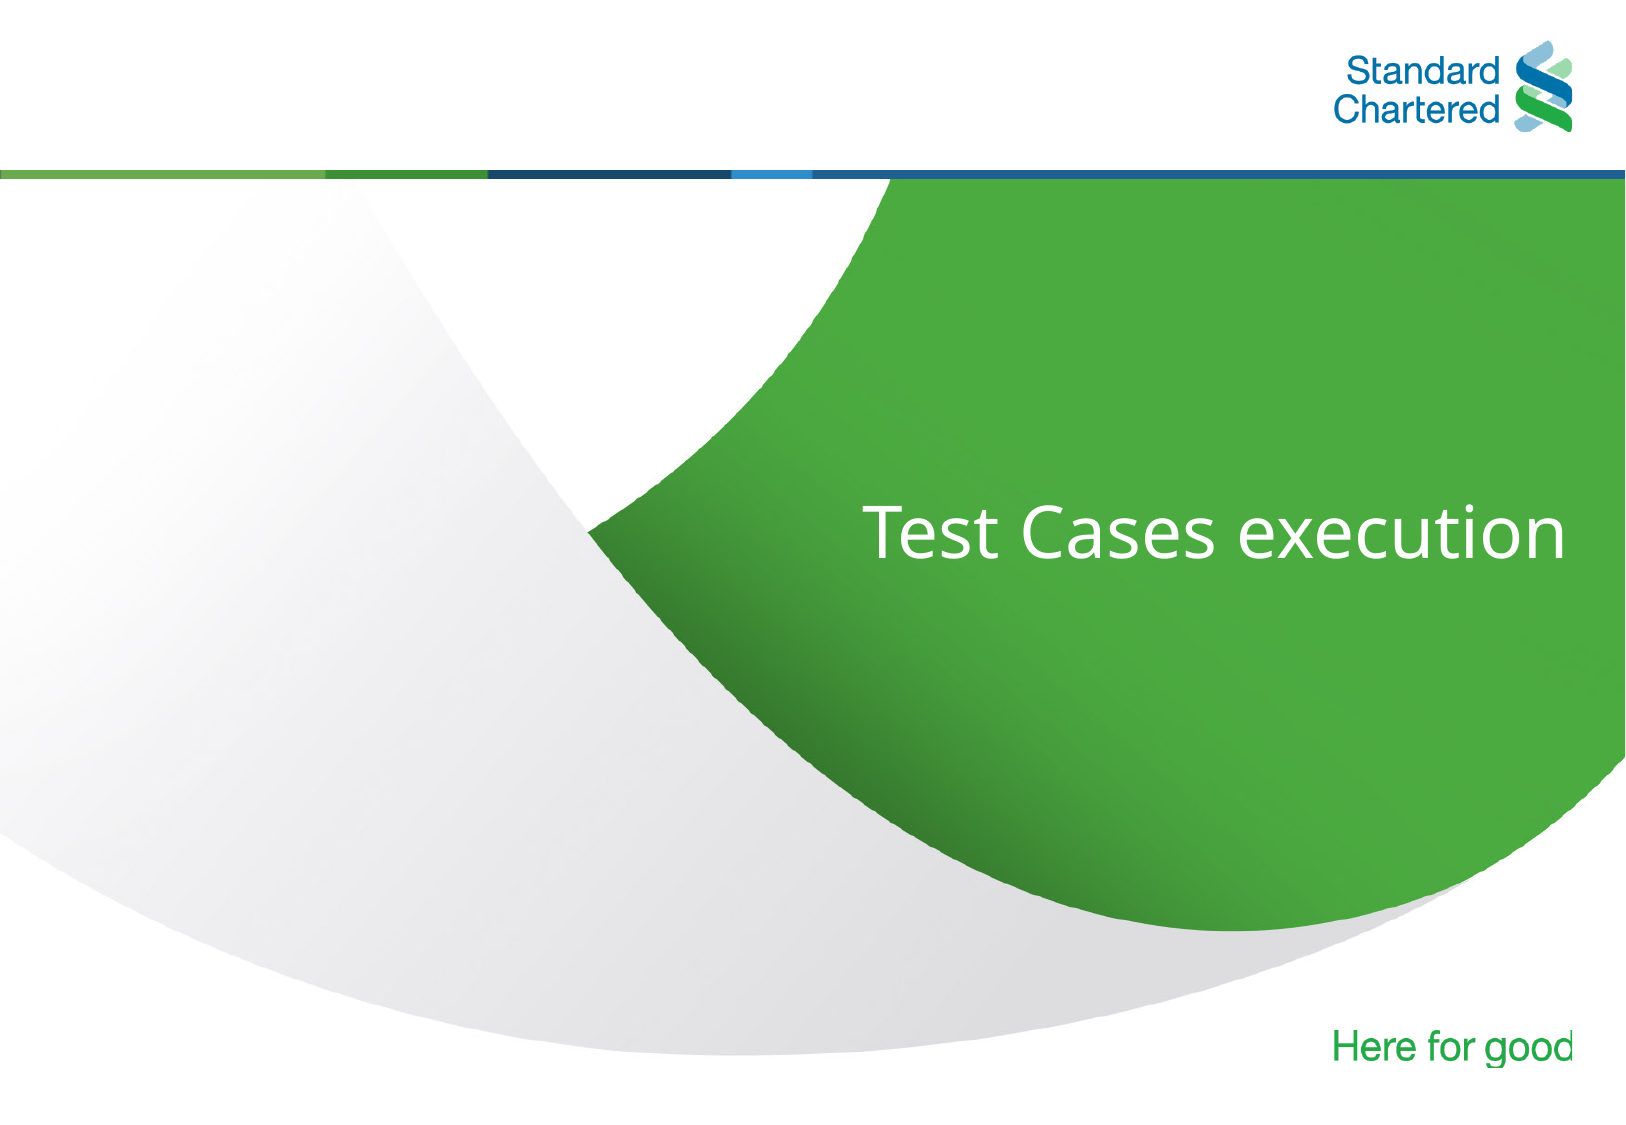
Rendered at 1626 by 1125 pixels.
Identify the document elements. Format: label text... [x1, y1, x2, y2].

picture [0, 2, 1626, 1123]
title Test Cases execution [697, 329, 1570, 575]
